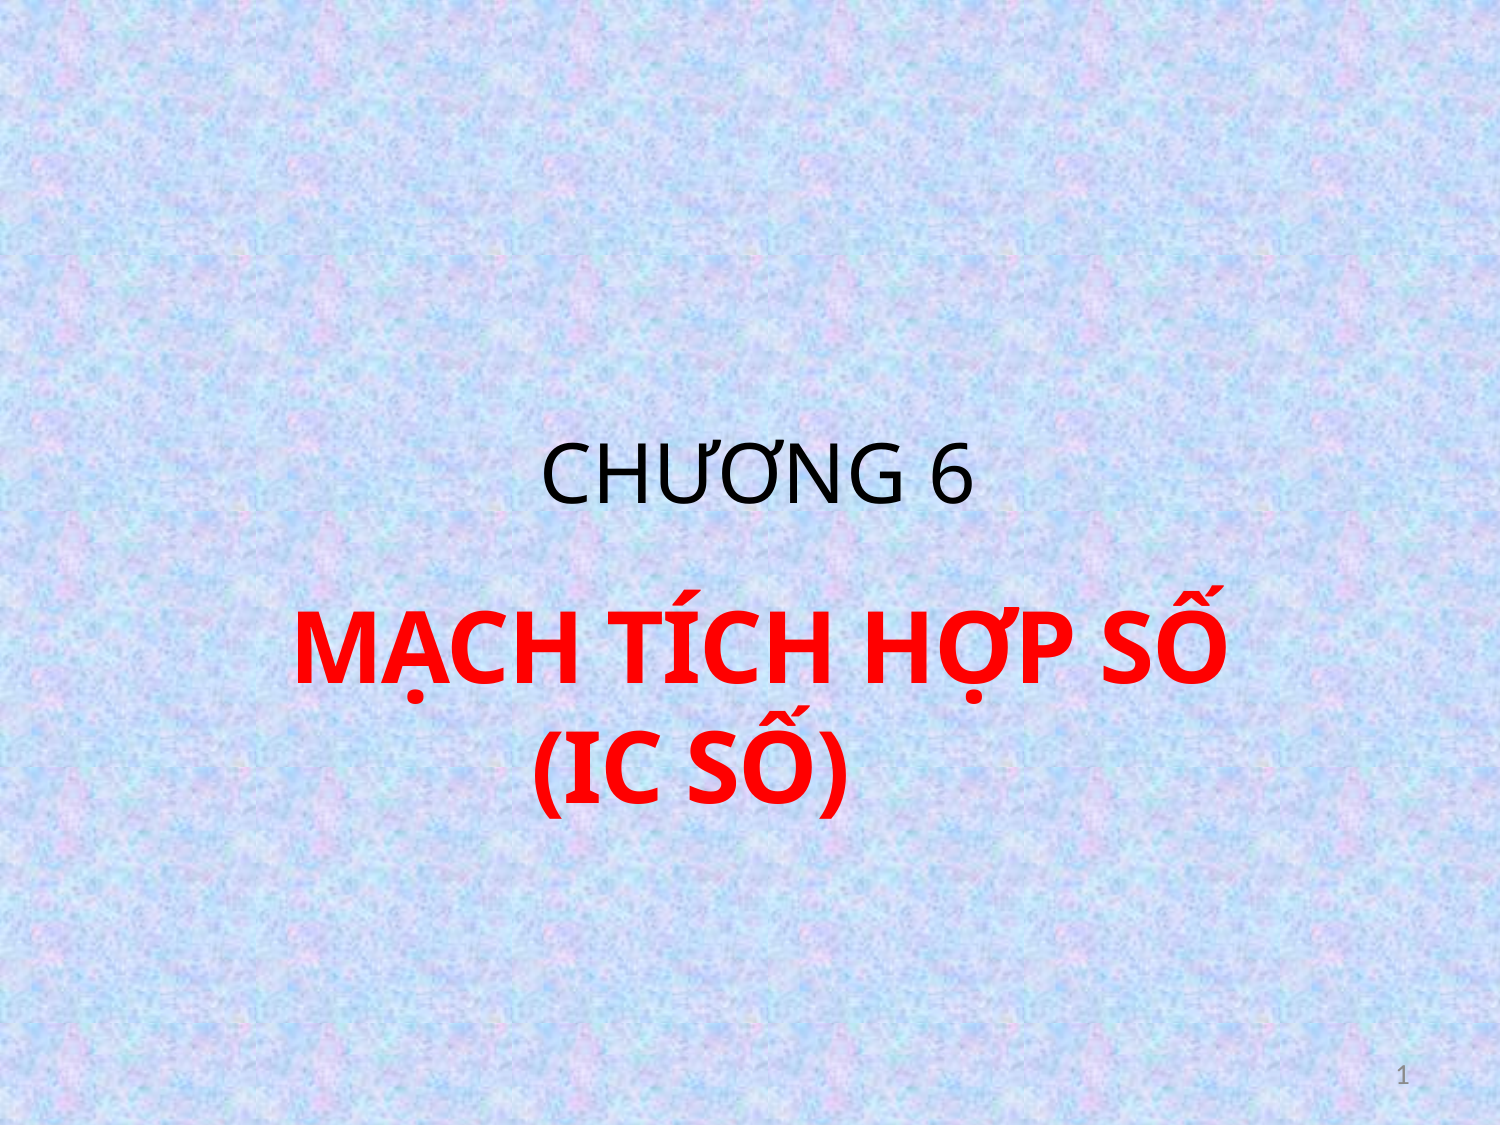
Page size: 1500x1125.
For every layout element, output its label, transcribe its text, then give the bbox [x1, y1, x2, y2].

picture [0, 0, 1500, 1125]
text_box CHƯƠNG 6 [525, 412, 1025, 528]
slide_number 1 [1074, 1042, 1425, 1103]
text_box MẠCH TÍCH HỢP SỐ (IC SỐ) [275, 576, 1425, 831]
